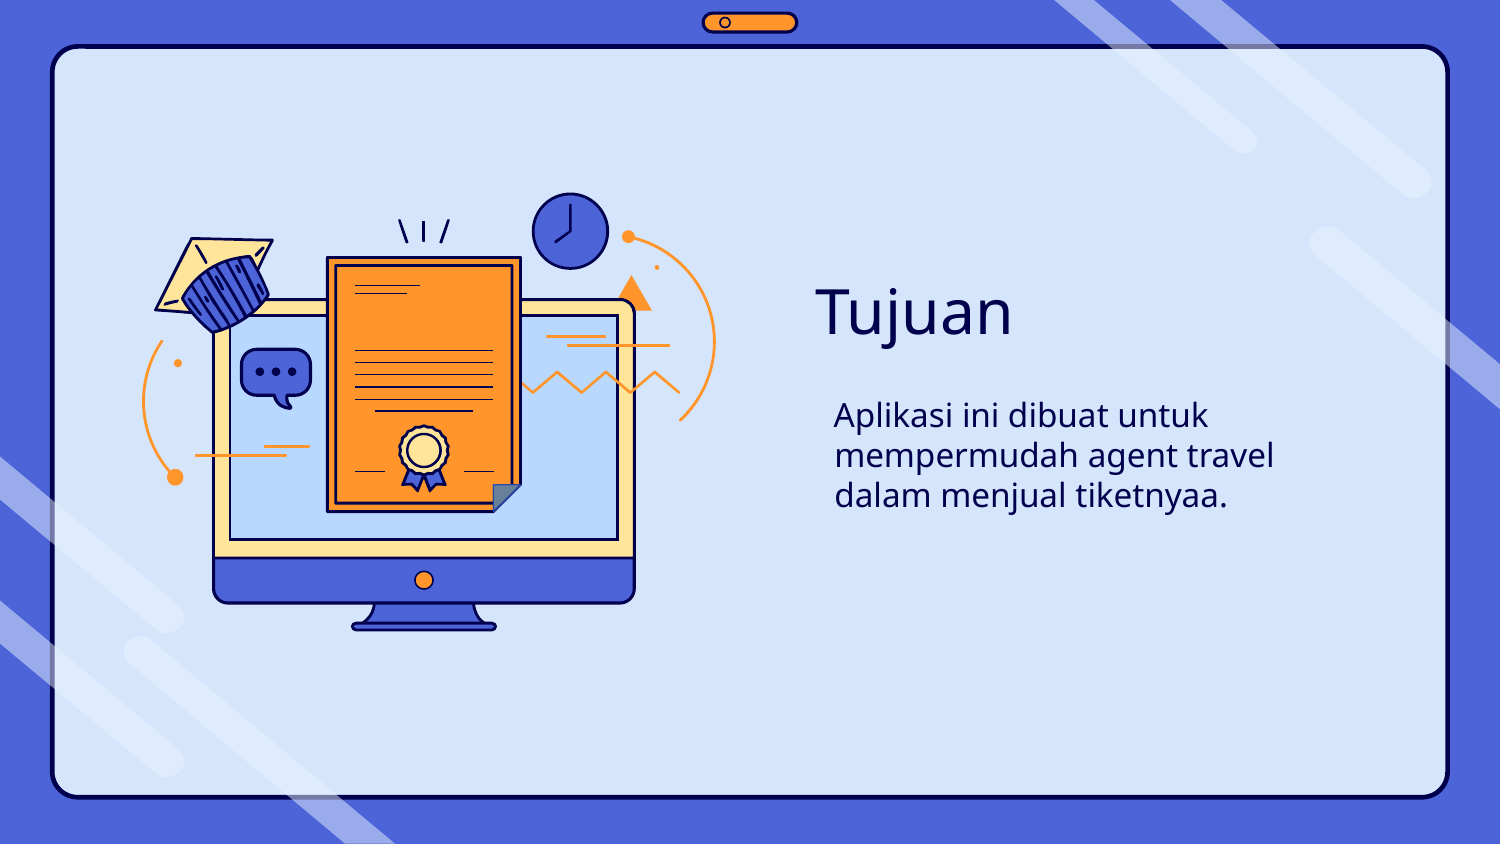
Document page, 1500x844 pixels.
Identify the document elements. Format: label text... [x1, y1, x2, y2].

subtitle Aplikasi ini dibuat untuk mempermudah agent travel dalam menjual tiketnyaa. [800, 379, 1297, 580]
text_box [142, 193, 716, 631]
title Tujuan [815, 276, 1380, 347]
